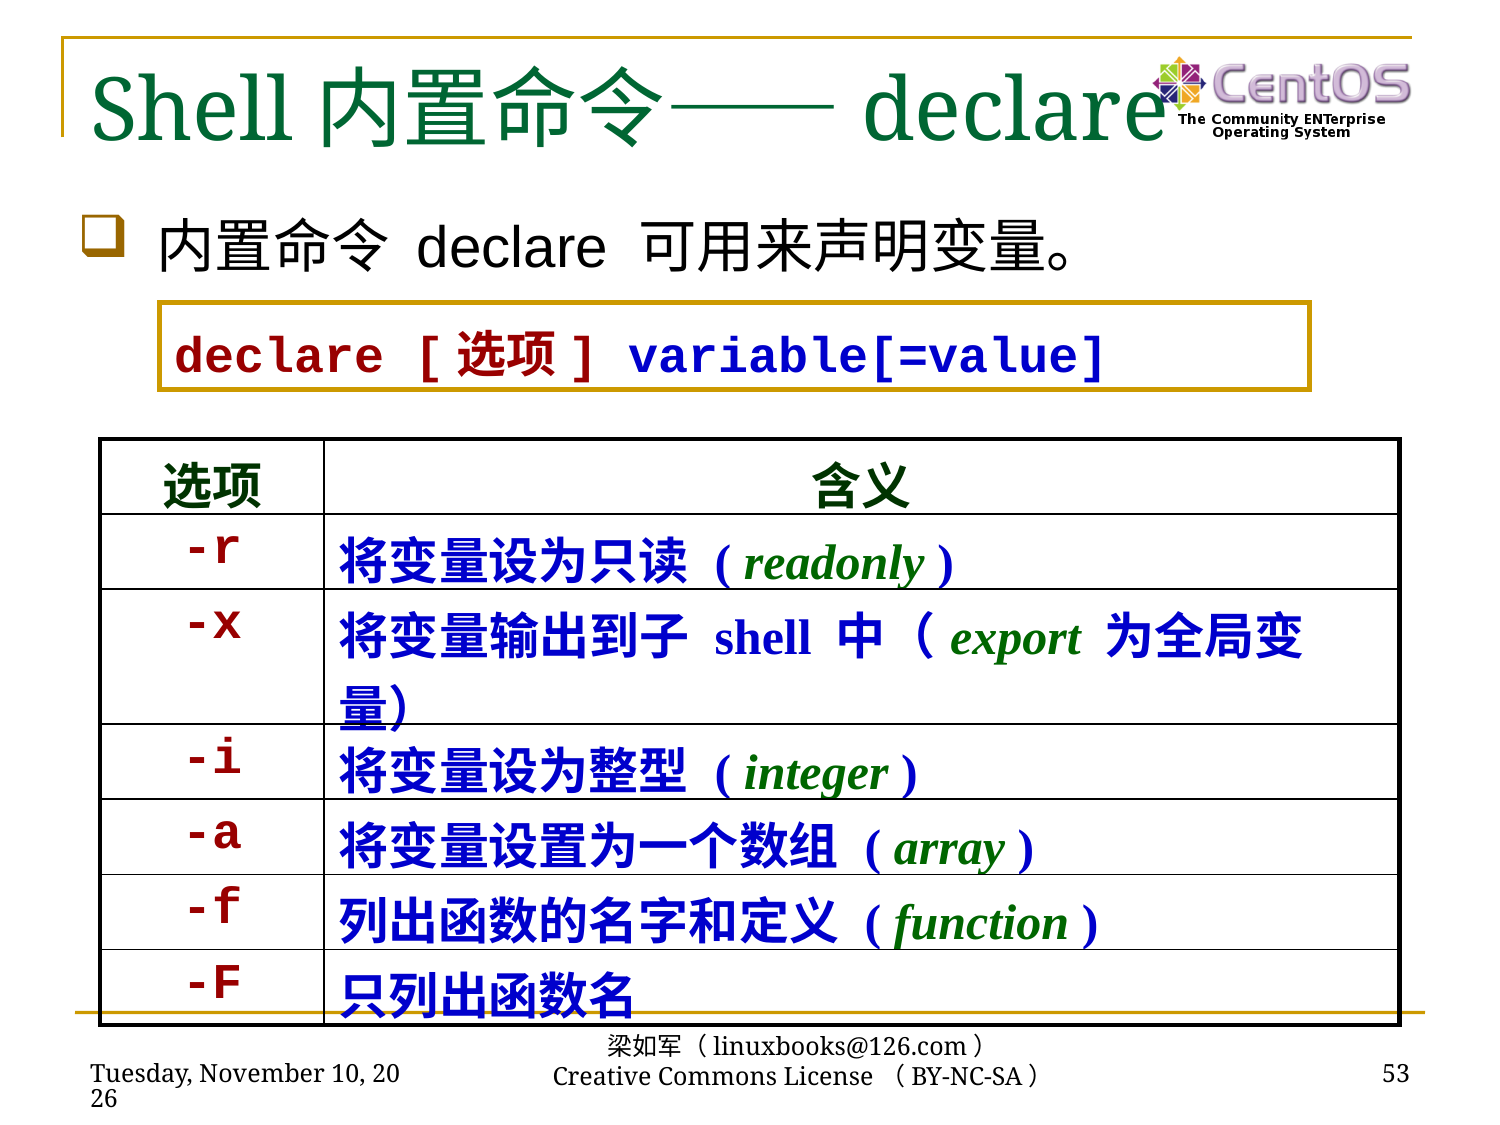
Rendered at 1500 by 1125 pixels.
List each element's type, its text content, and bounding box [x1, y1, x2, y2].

table_cell 将变量输出到子 shell 中（export 为全局变量） [325, 590, 1397, 723]
table_cell -r [102, 515, 323, 588]
table_cell -F [102, 950, 323, 1023]
slide_number 53 [1074, 1023, 1426, 1100]
table_cell -f [102, 875, 323, 949]
table_cell -x [102, 590, 323, 723]
table_cell 将变量设为整型 ( integer ) [325, 725, 1397, 798]
table_cell -i [102, 725, 323, 798]
table_cell 将变量设为只读 ( readonly ) [325, 515, 1397, 588]
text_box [62, 187, 1388, 387]
table_header 选项 [102, 441, 323, 513]
footer 梁如军（linuxbooks@126.com） Creative Commons License（BY-NC-SA） [359, 1027, 1074, 1099]
table_cell -a [102, 800, 323, 874]
table_cell 只列出函数名 [325, 950, 1397, 1023]
title Shell内置命令——declare [74, 45, 1426, 233]
table_header 含义 [325, 441, 1397, 513]
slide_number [74, 1023, 426, 1100]
table_cell 列出函数的名字和定义 ( function ) [325, 875, 1397, 949]
table_cell 将变量设置为一个数组 ( array ) [325, 800, 1397, 874]
